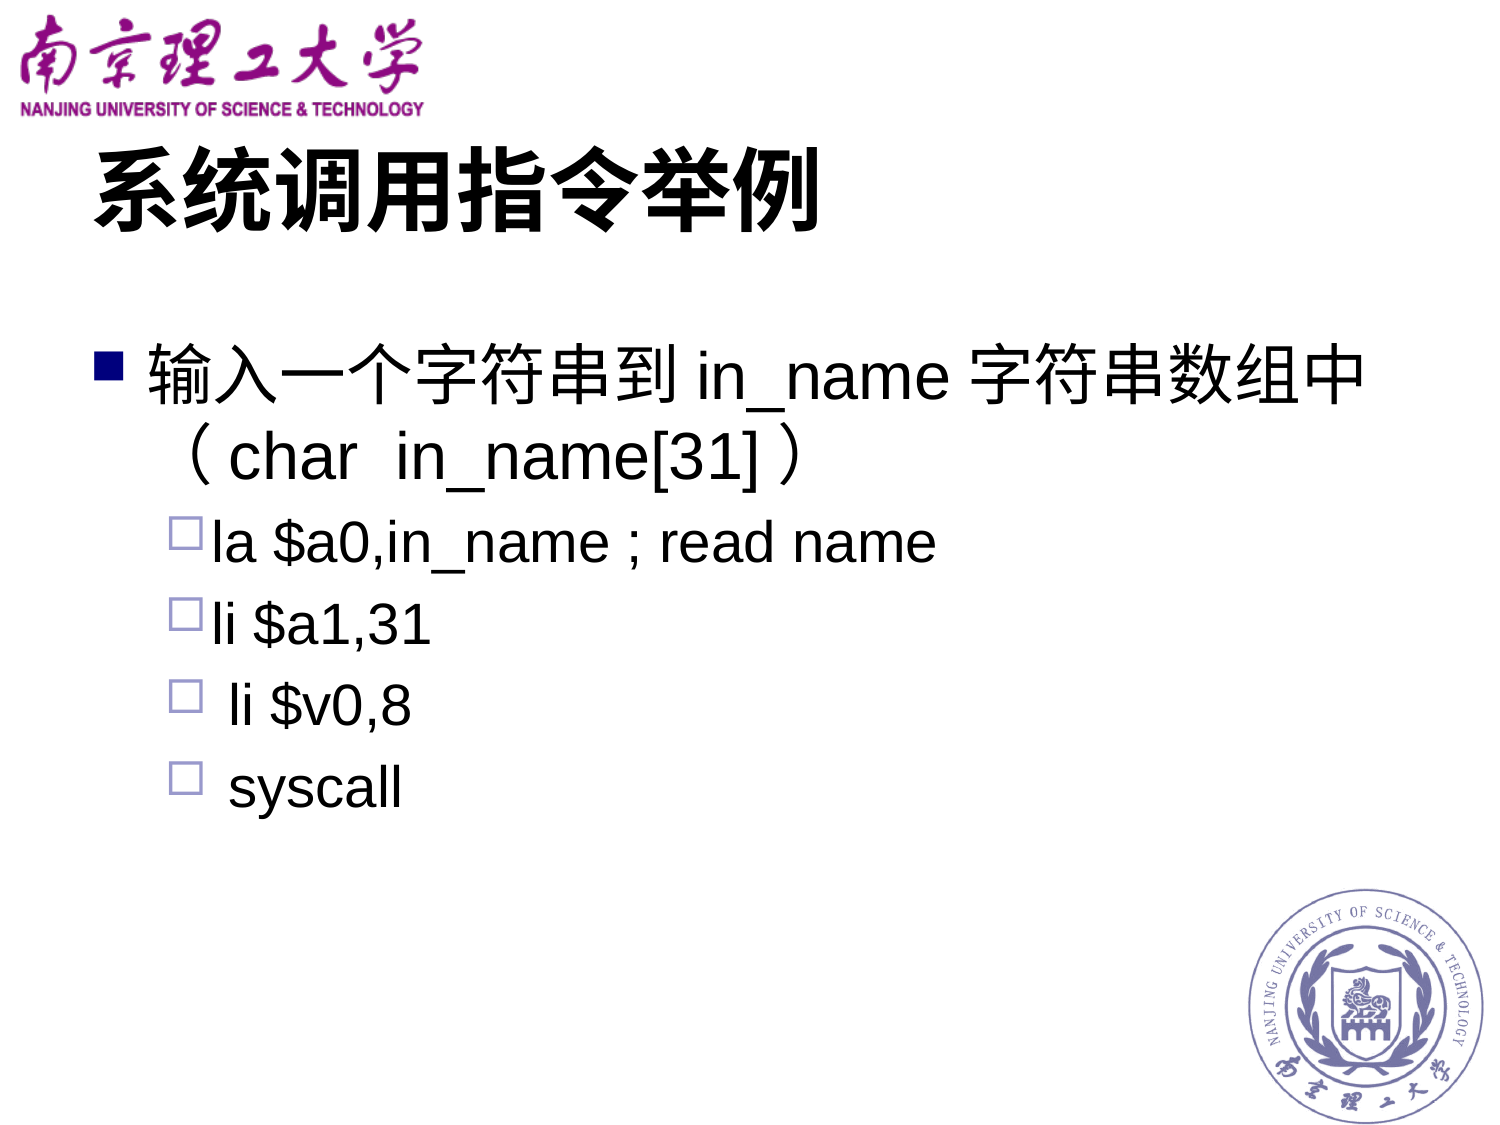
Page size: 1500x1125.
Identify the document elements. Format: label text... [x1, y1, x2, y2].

title 系统调用指令举例 [74, 74, 1426, 301]
list 输入一个字符串到in_name字符串数组中（char in_name[31]） la $a0,in_name ; read name li $a1,31 li $v0,8 syscall [74, 324, 1426, 963]
picture [0, 0, 425, 132]
